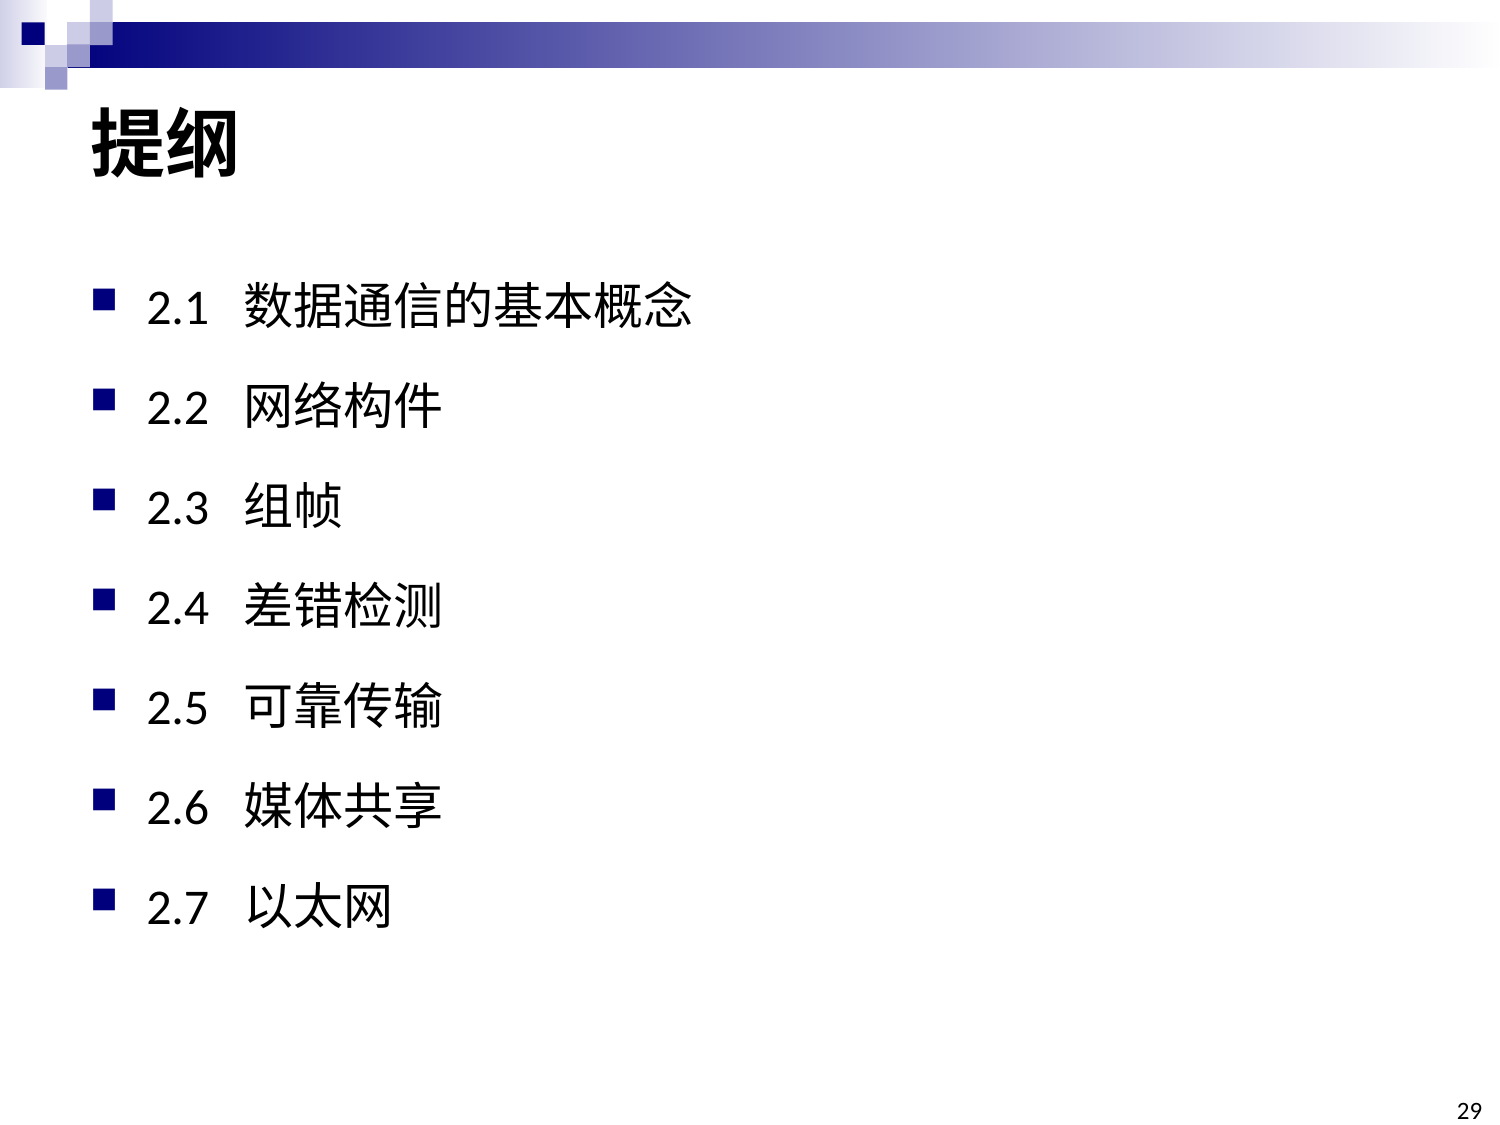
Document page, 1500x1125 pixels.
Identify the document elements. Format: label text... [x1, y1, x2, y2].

slide_number 29 [1448, 1100, 1483, 1125]
title 提纲 [75, 75, 1425, 209]
list 2.1 数据通信的基本概念 2.2 网络构件 2.3 组帧 2.4 差错检测 2.5 可靠传输 2.6 媒体共享 2.7 以太网 [75, 237, 1425, 963]
